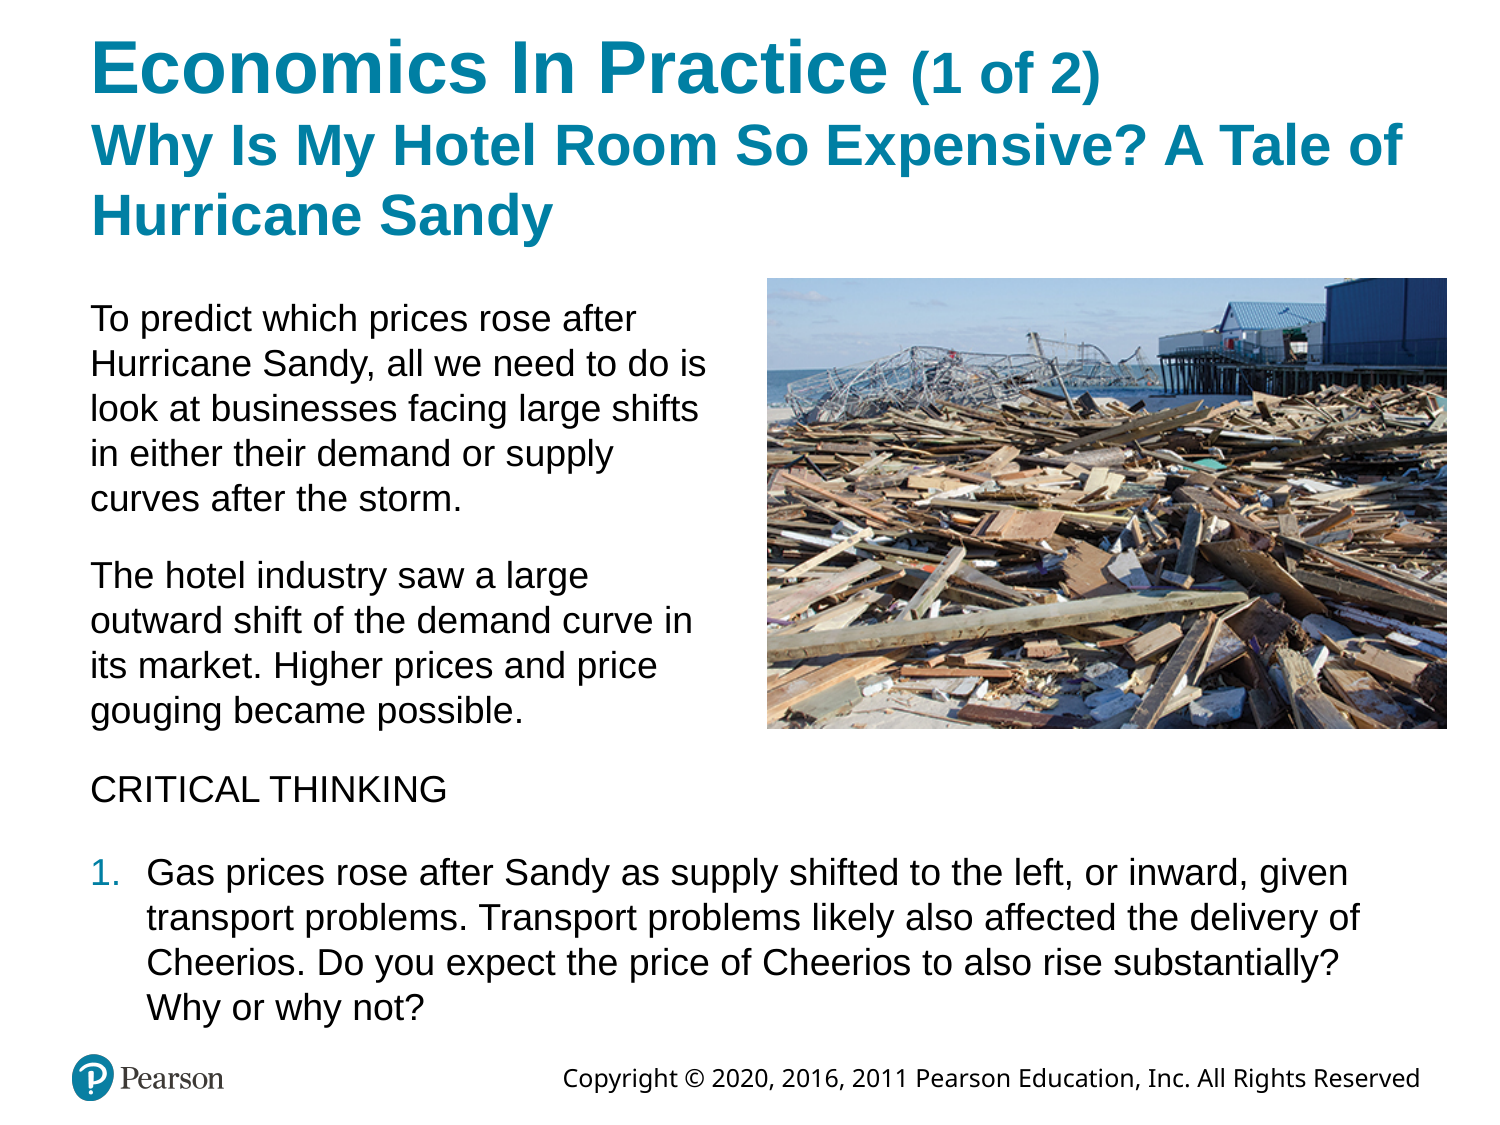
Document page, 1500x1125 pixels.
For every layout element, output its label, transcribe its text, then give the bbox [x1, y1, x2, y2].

list To predict which prices rose after Hurricane Sandy, all we need to do is look at businesses facing large shifts in either their demand or supply curves after the storm. The hotel industry saw a large outward shift of the demand curve in its market. Higher prices and price gouging became possible. [75, 279, 746, 760]
list CRITICAL THINKING Gas prices rose after Sandy as supply shifted to the left, or inward, given transport problems. Transport problems likely also affected the delivery of Cheerios. Do you expect the price of Cheerios to also rise substantially? Why or why not? [75, 760, 1425, 1033]
picture [72, 1087, 83, 1101]
picture [98, 1054, 224, 1101]
picture [72, 1054, 88, 1070]
list Why Is My Hotel Room So Expensive? A Tale of Hurricane Sandy [76, 107, 1426, 247]
picture [80, 1063, 106, 1088]
picture [767, 277, 1447, 729]
title Economics In Practice (1 of 2) [75, 17, 1425, 110]
